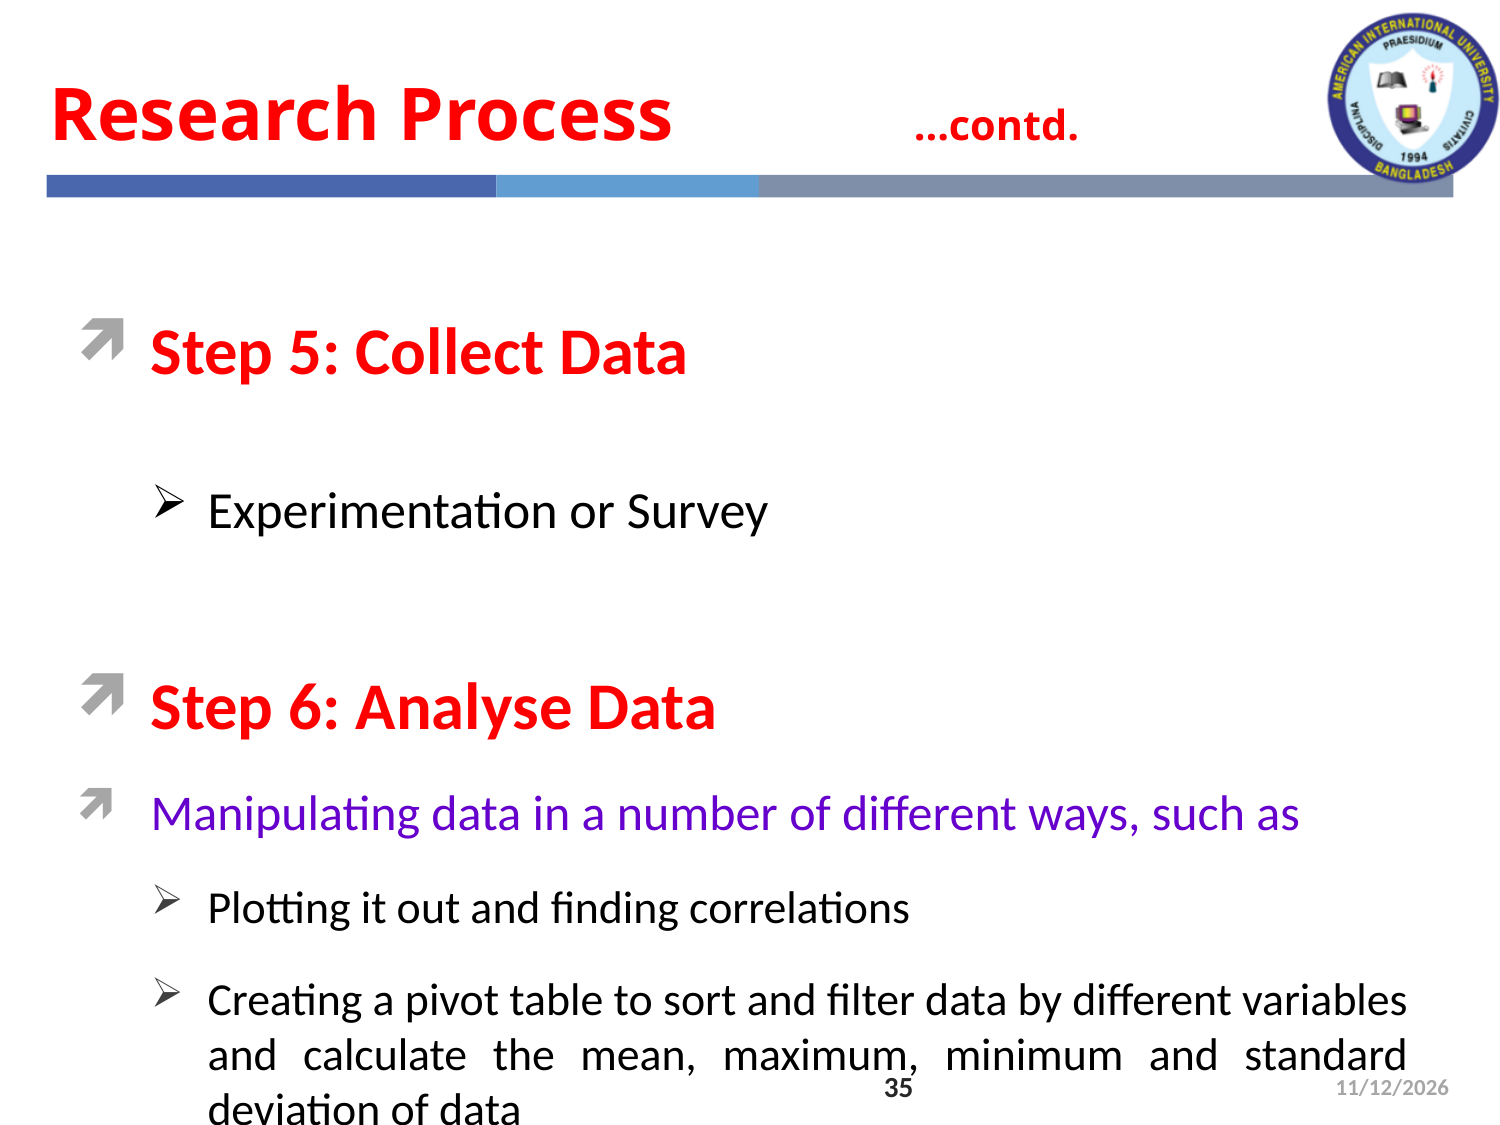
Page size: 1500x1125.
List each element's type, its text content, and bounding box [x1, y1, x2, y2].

picture [1324, 9, 1500, 188]
slide_number 35 [825, 1056, 929, 1115]
subtitle Step 5: Collect Data Experimentation or Survey Step 6: Analyse Data Manipulating data in a number of different ways, such as Plotting it out and finding correlations Creating a pivot table to sort and filter data by different variables and calculate the mean, maximum, minimum and standard deviation of data [61, 299, 1424, 1056]
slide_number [1114, 1055, 1465, 1116]
title Research Process ...contd. [34, 12, 1397, 163]
